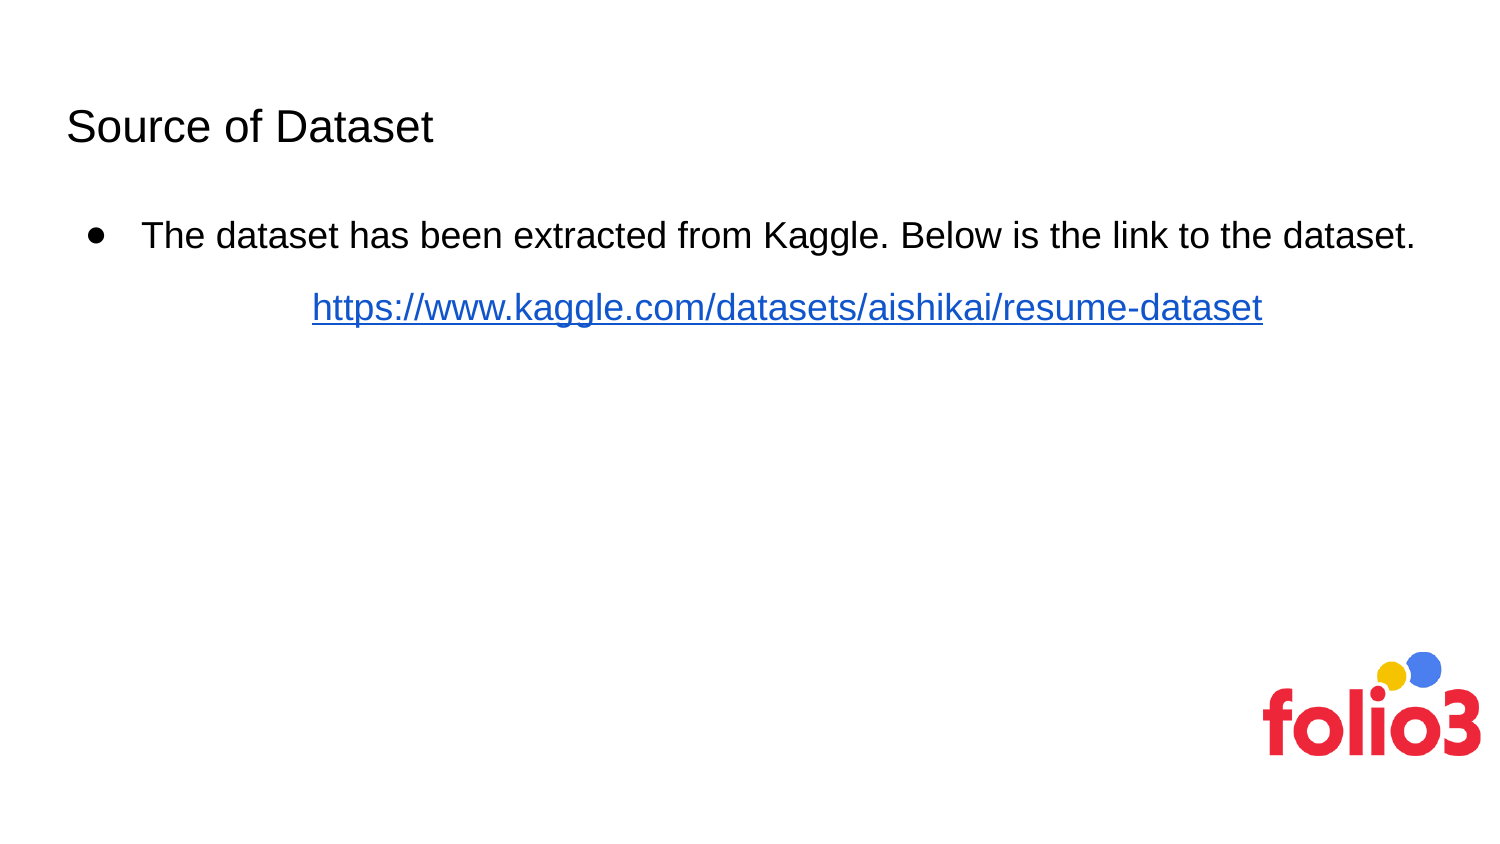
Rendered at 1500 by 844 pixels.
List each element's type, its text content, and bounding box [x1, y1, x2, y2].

title Source of Dataset [51, 72, 1449, 167]
list The dataset has been extracted from Kaggle. Below is the link to the dataset. https://www.kaggle.com/datasets/aishikai/resume-dataset [51, 189, 1449, 750]
picture [1246, 590, 1500, 844]
